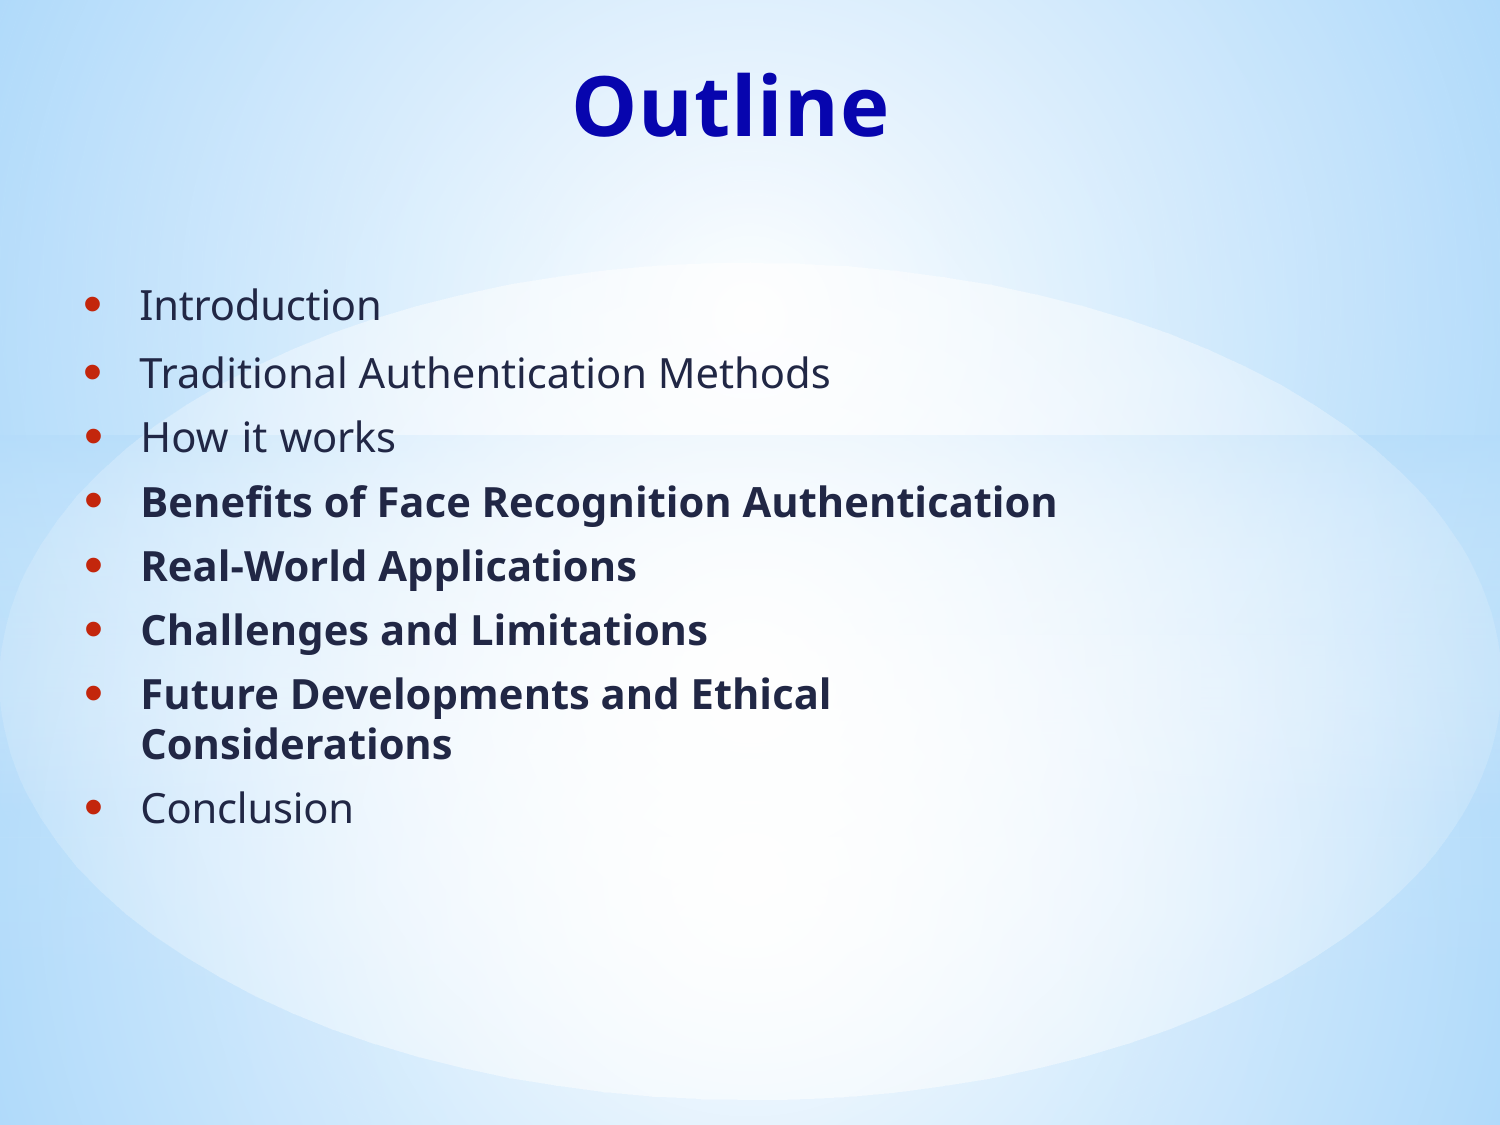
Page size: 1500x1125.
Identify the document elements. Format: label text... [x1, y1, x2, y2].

list Introduction Traditional Authentication Methods How it works Benefits of Face Recognition Authentication Real-World Applications Challenges and Limitations Future Developments and Ethical Considerations Conclusion [74, 267, 1140, 917]
text_box Outline [147, 41, 1311, 154]
